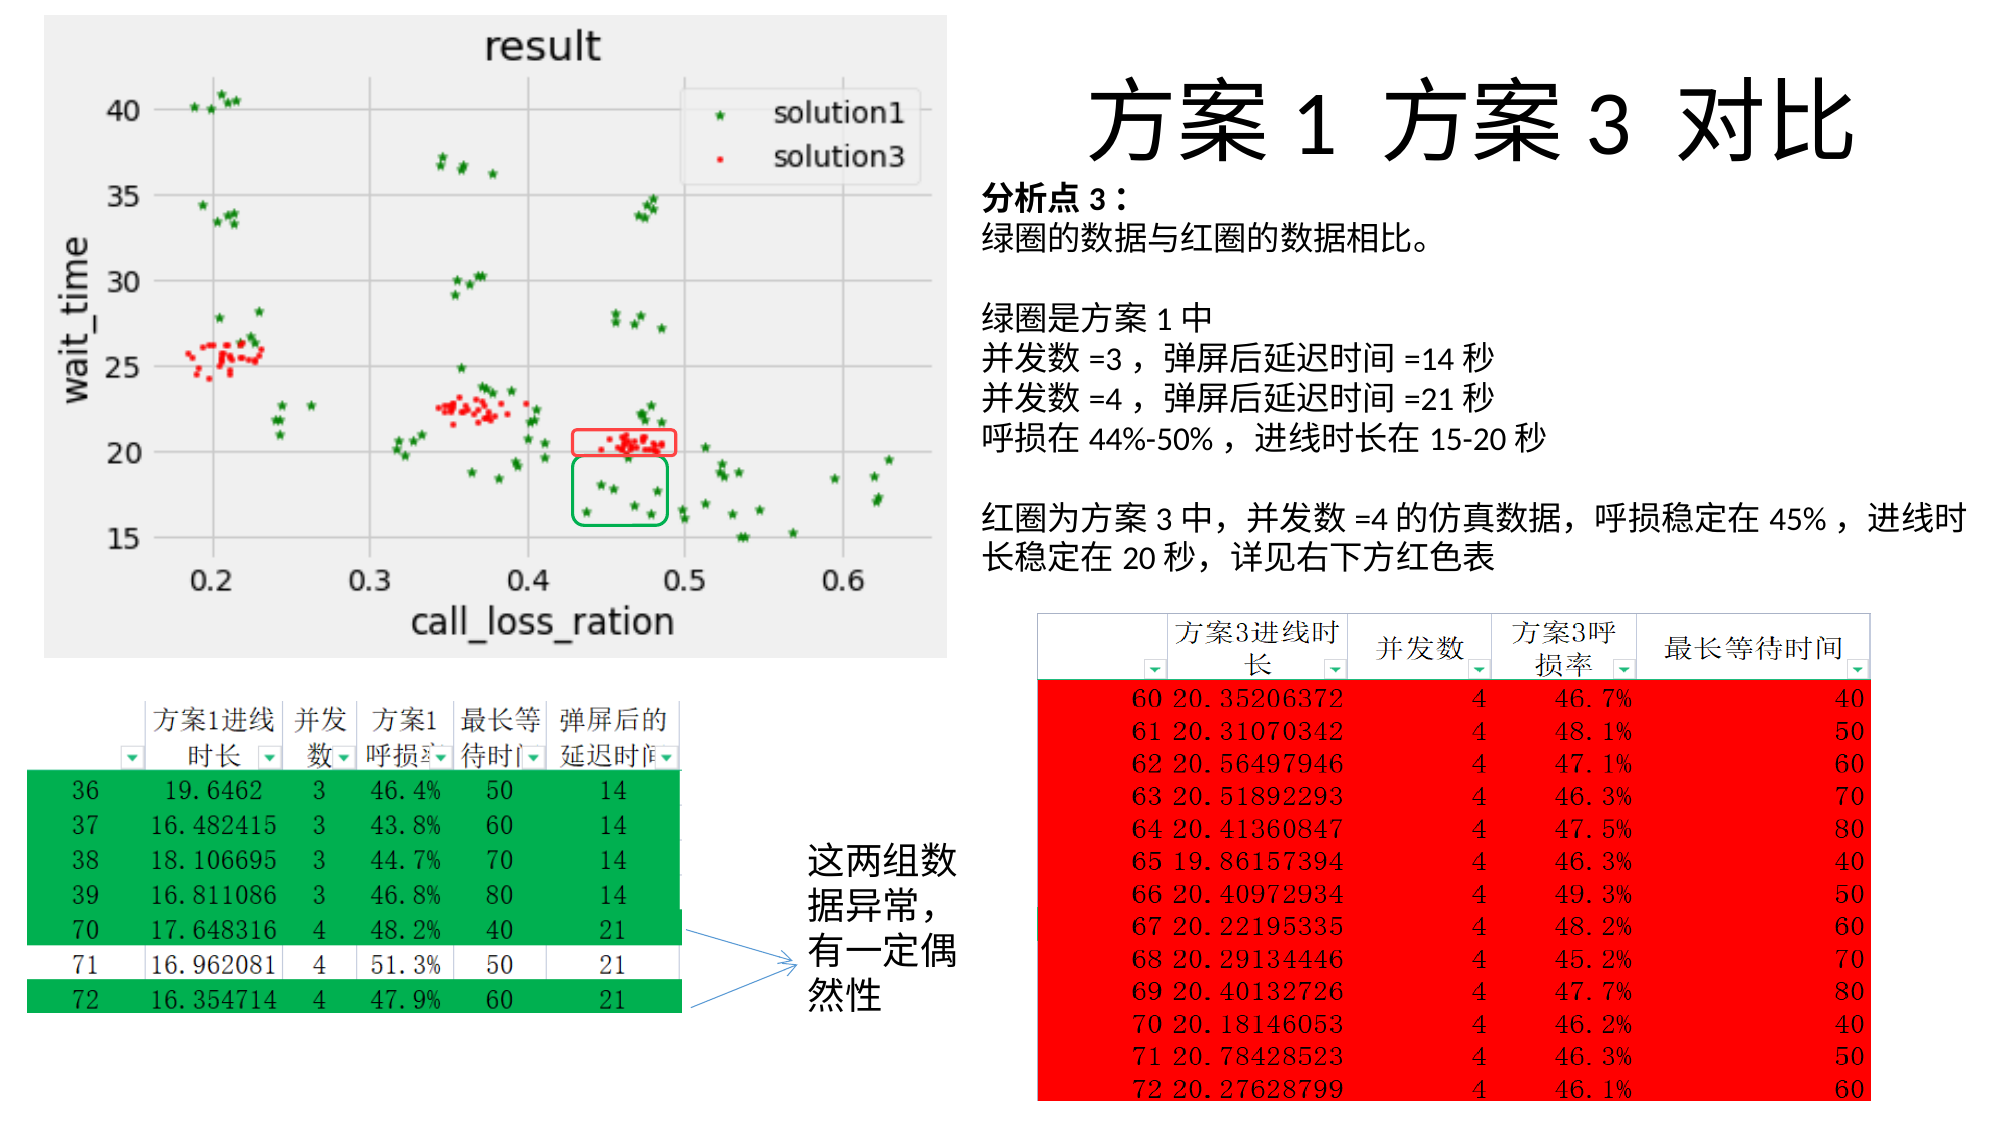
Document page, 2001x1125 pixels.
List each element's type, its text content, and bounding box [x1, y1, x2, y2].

text_box 分析点3： 绿圈的数据与红圈的数据相比。 绿圈是方案1中 并发数=3，弹屏后延迟时间=14秒 并发数=4，弹屏后延迟时间=21秒 呼损在44%-50%，进线时长在15-20秒 红圈为方案3中，并发数=4的仿真数据，呼损稳定在45%，进线时长稳定在20秒，详见右下方红色表 [966, 169, 1983, 664]
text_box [690, 964, 798, 1008]
picture [1037, 613, 1871, 1101]
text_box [685, 929, 793, 961]
text_box 这两组数据异常，有一定偶然性 [792, 829, 1003, 1025]
picture [27, 701, 682, 1013]
title 方案1 方案3 对比 [1070, 15, 1950, 169]
picture [44, 15, 947, 658]
